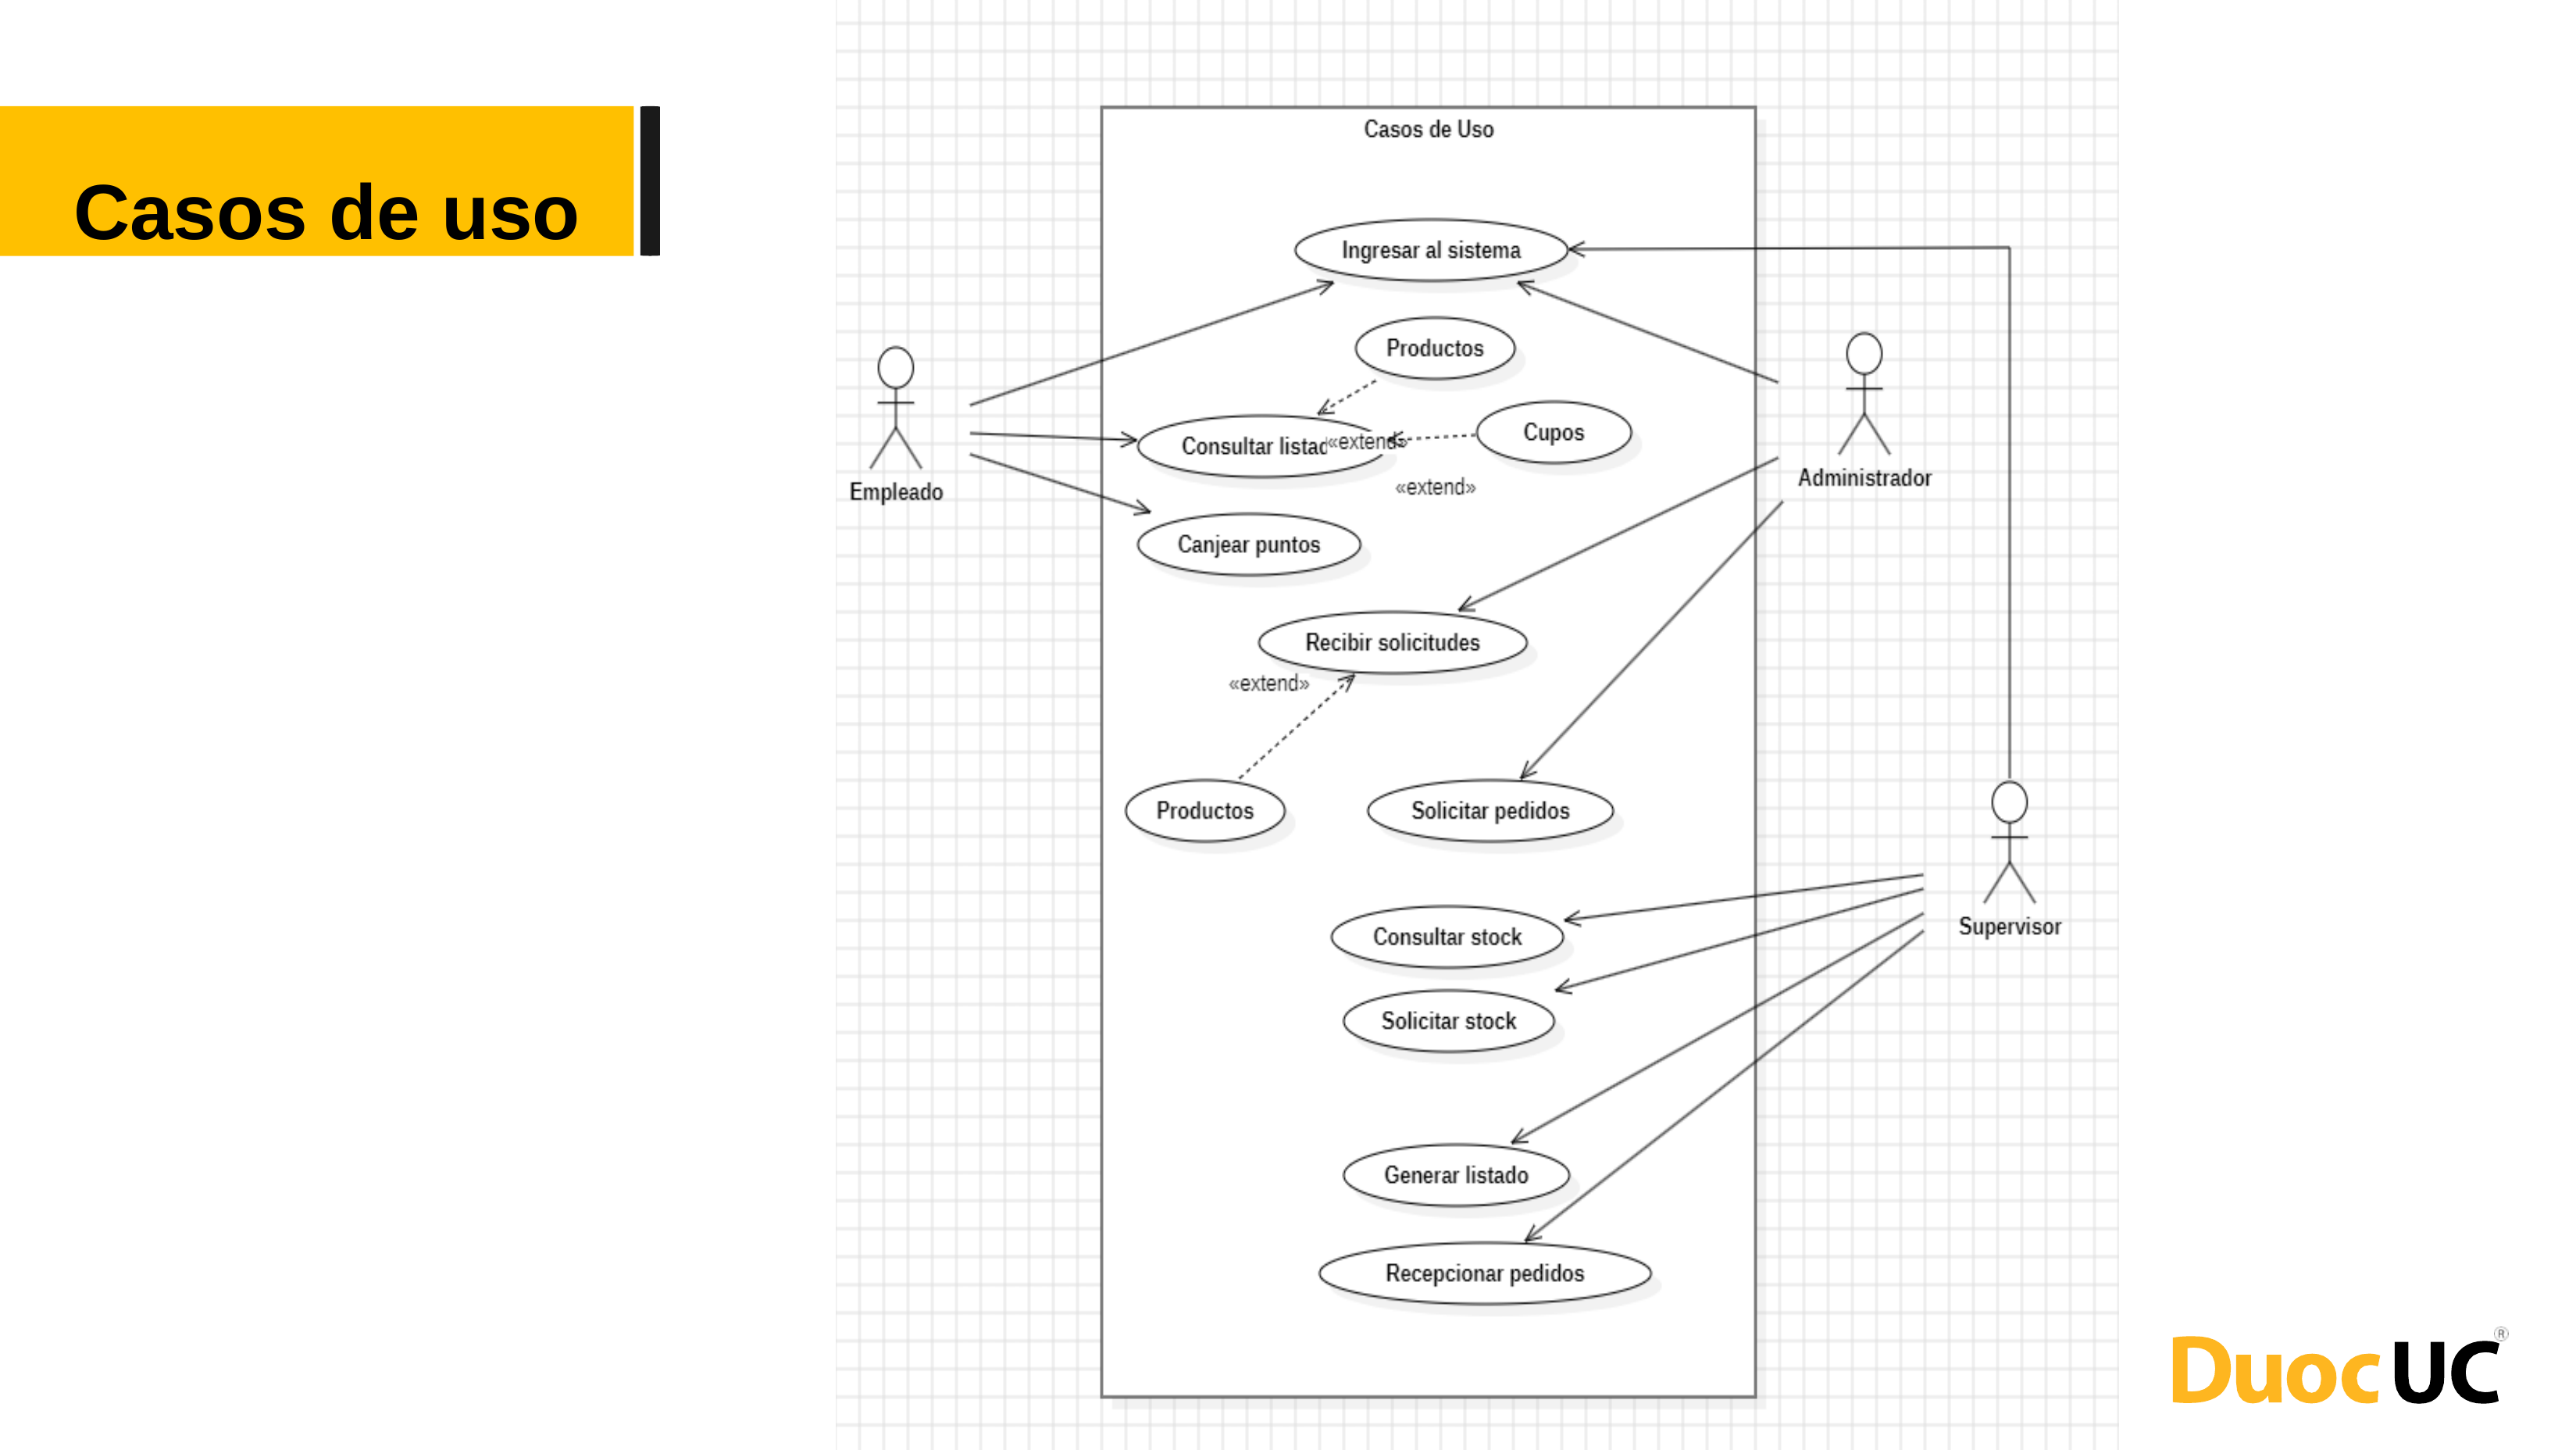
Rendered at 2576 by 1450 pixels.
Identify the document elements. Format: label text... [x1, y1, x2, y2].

picture [836, 0, 2119, 1450]
picture [2494, 1327, 2509, 1341]
list Casos de uso [73, 161, 630, 991]
